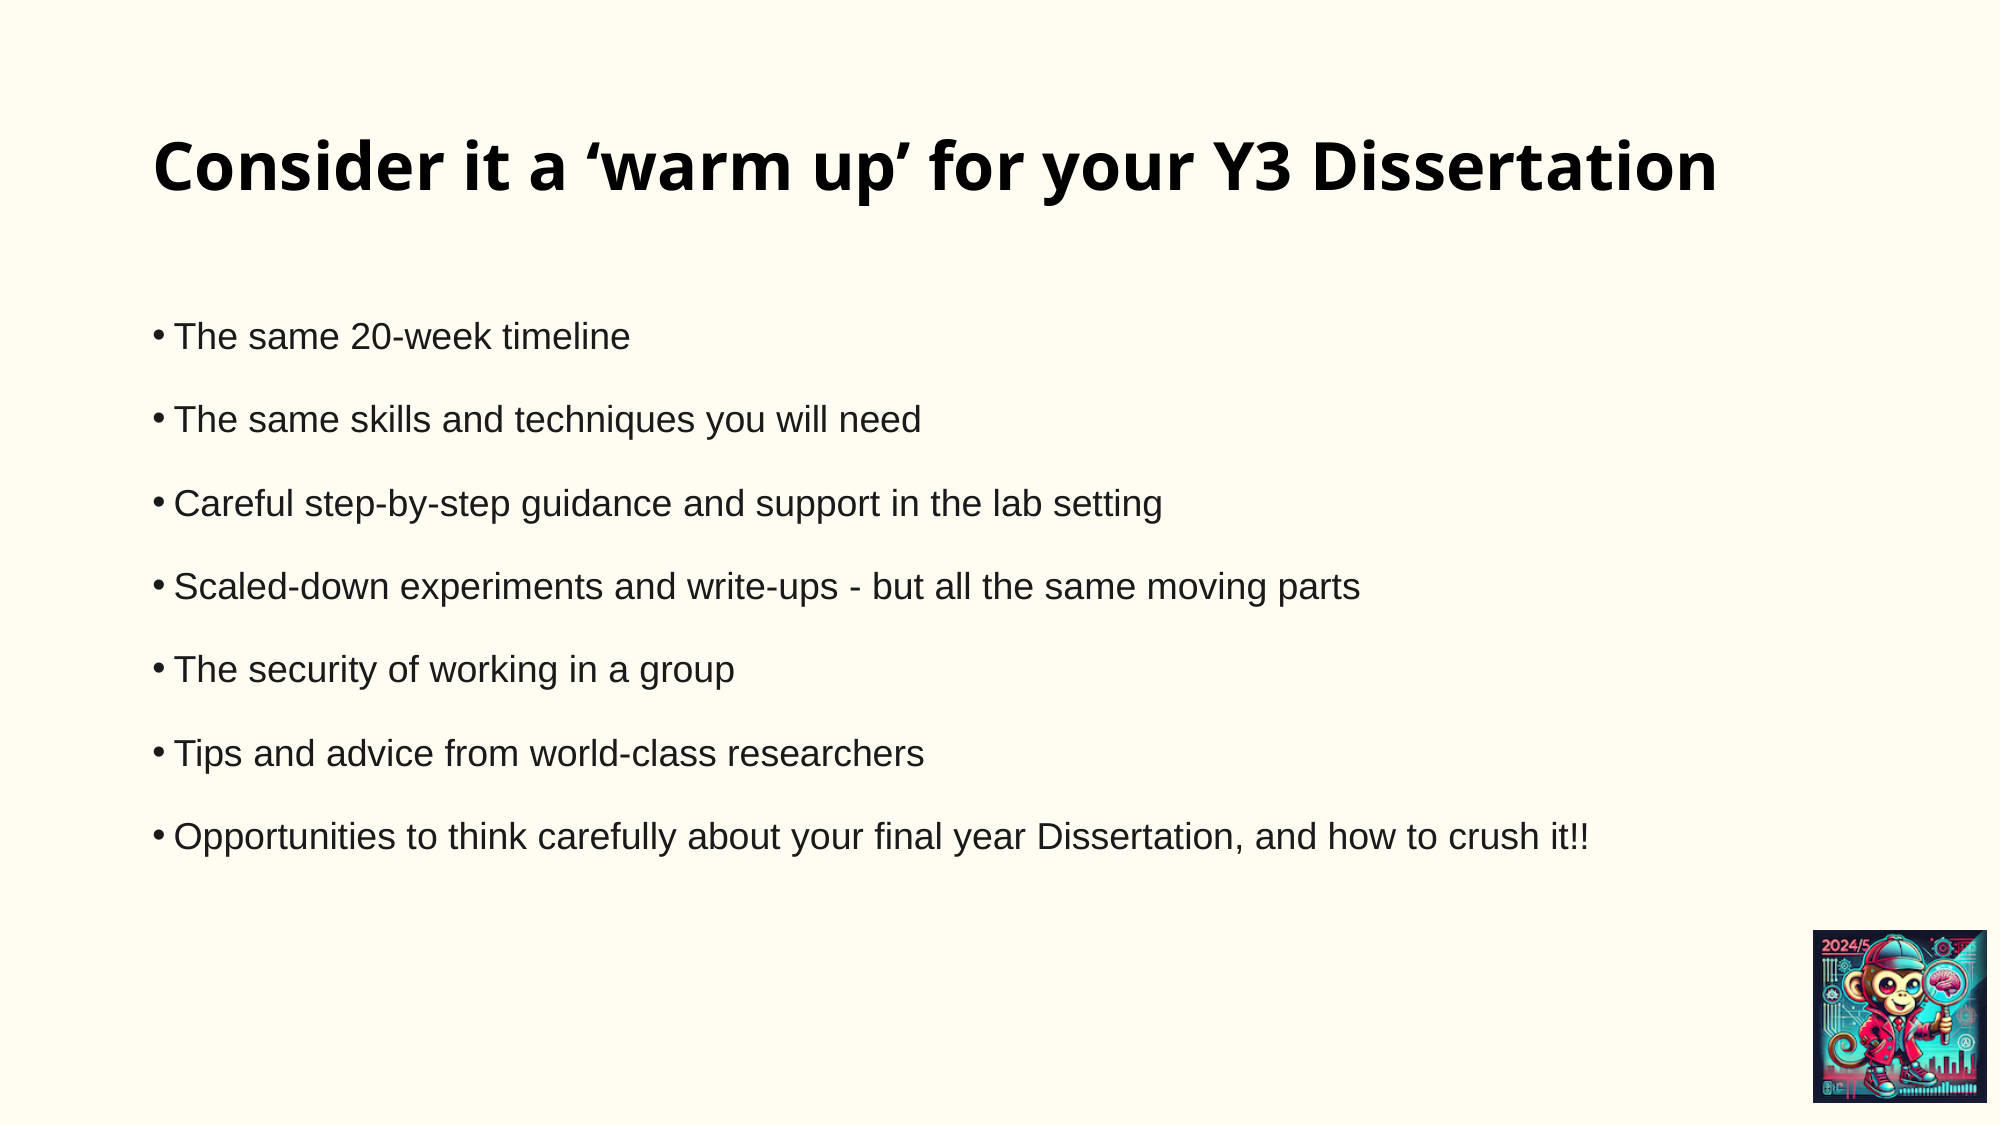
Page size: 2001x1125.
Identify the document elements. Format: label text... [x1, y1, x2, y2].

picture [1813, 930, 1987, 1103]
title Consider it a ‘warm up’ for your Y3 Dissertation [137, 59, 1863, 278]
list The same 20-week timeline The same skills and techniques you will need Careful step-by-step guidance and support in the lab setting Scaled-down experiments and write-ups - but all the same moving parts The security of working in a group Tips and advice from world-class researchers Opportunities to think carefully about your final year Dissertation, and how to crush it!! [137, 299, 1863, 1014]
